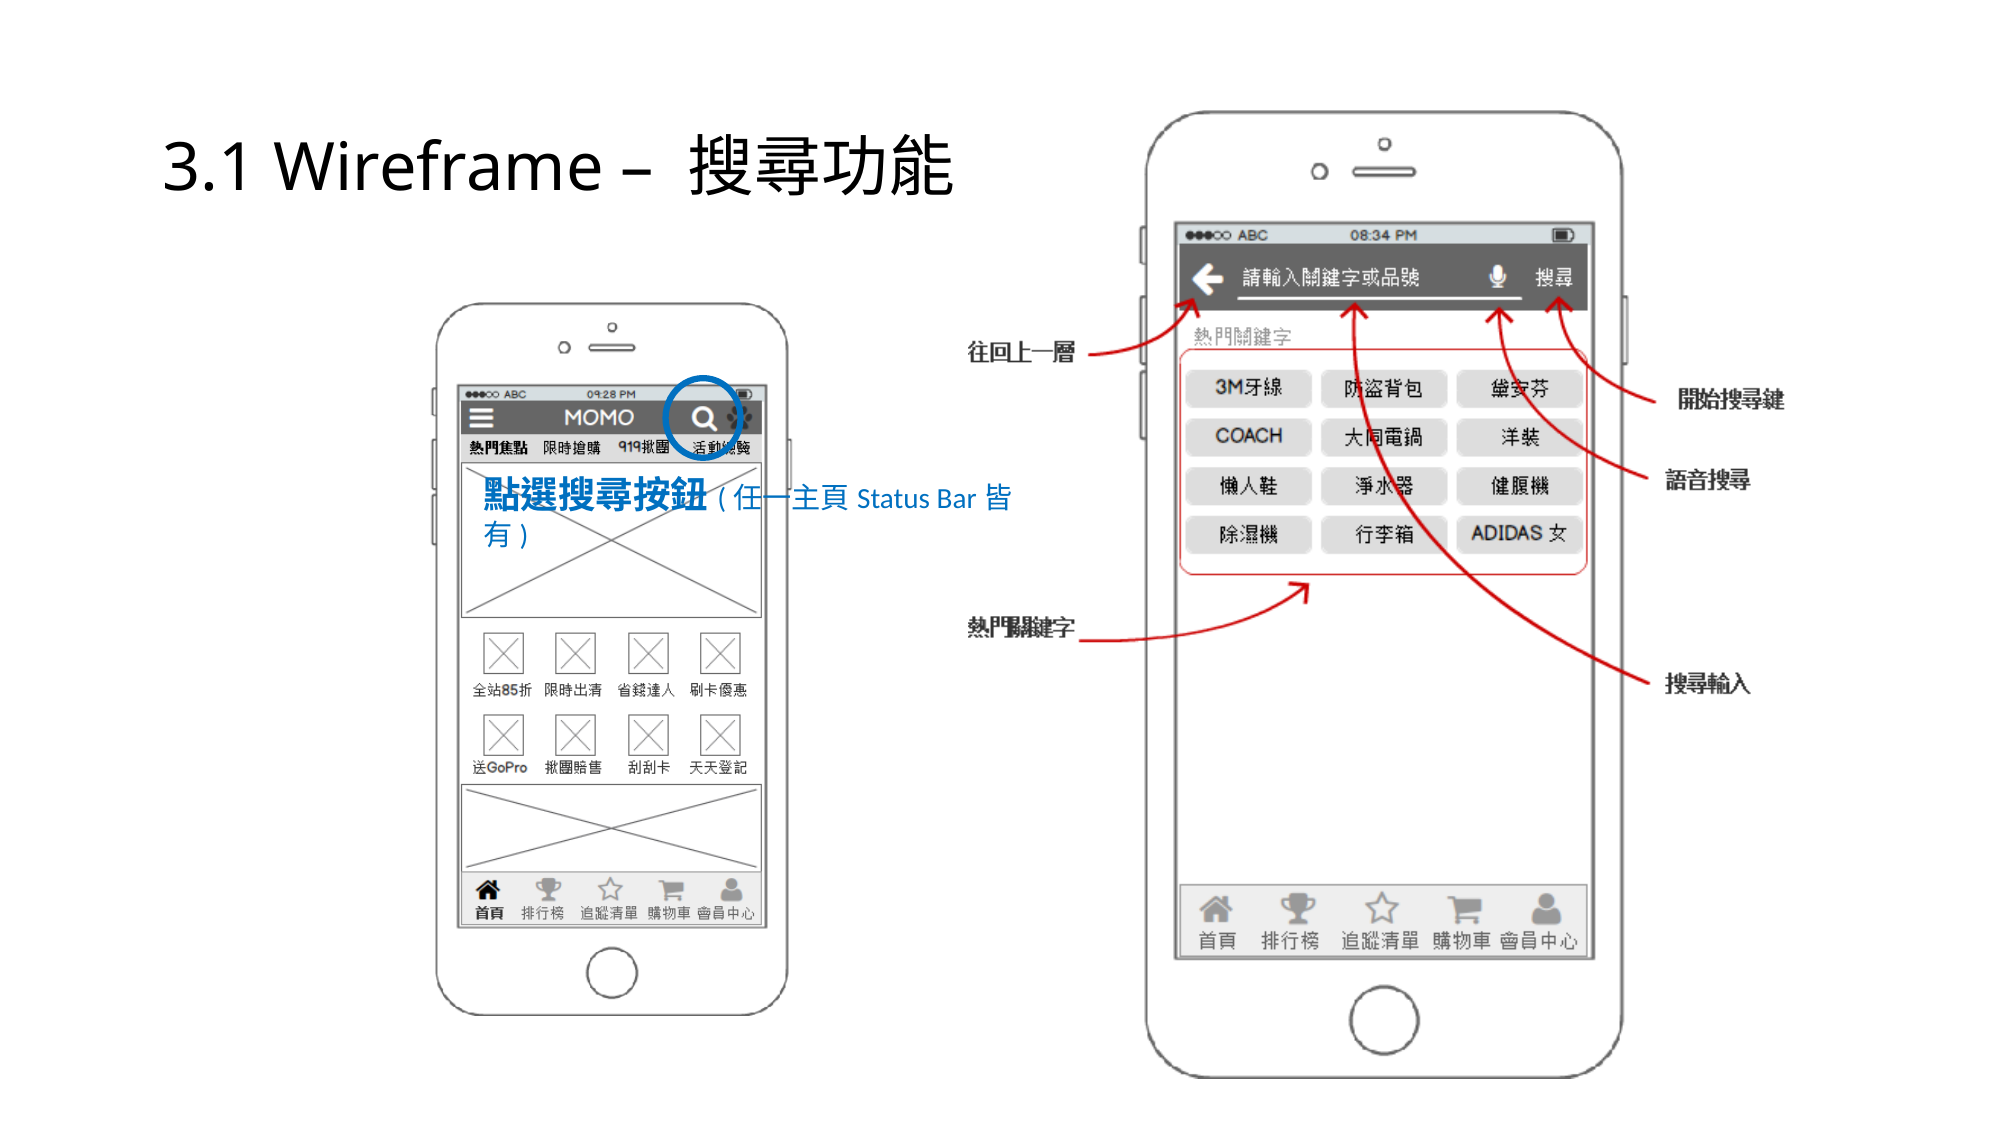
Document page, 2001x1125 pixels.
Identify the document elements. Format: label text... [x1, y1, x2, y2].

text_box 點選搜尋按鈕(任一主頁Status Bar皆有) [808, 463, 968, 559]
picture [968, 110, 1792, 1079]
title 3.1 Wireframe – 搜尋功能 [146, 59, 1872, 278]
picture [415, 302, 808, 1016]
